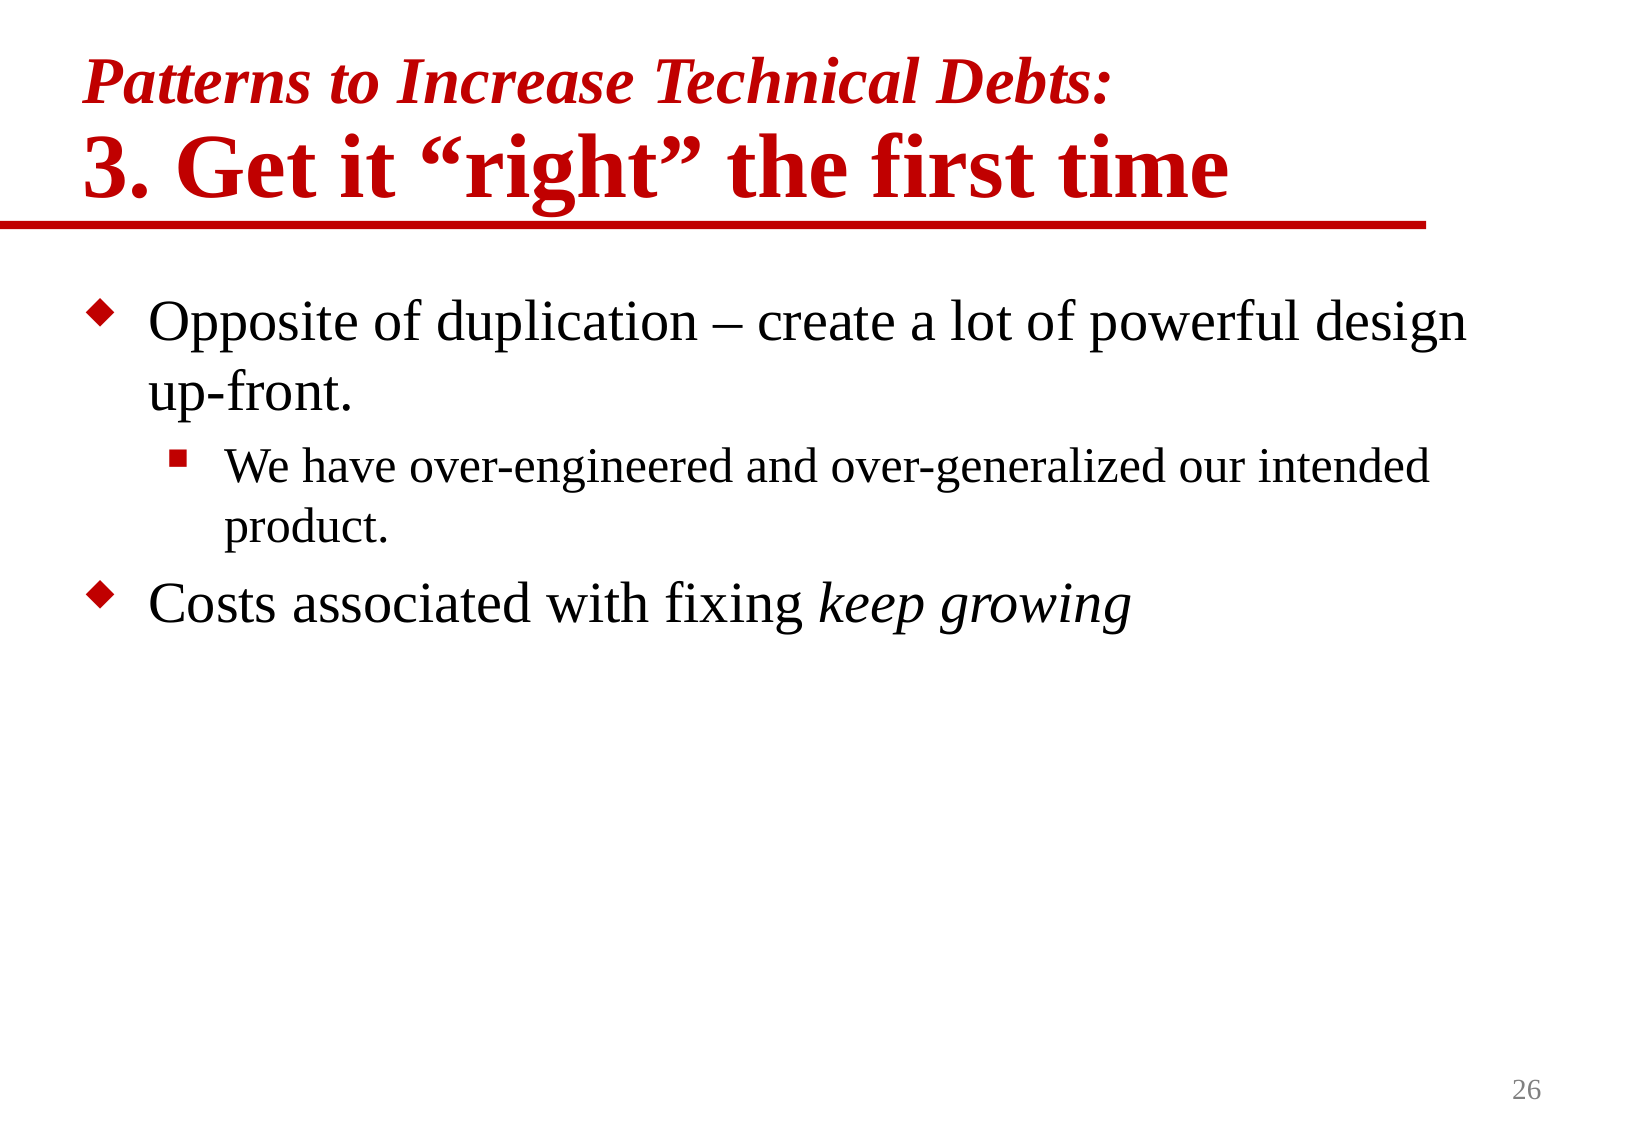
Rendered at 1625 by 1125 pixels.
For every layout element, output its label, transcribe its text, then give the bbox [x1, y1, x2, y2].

list Opposite of duplication – create a lot of powerful design up-front. We have over-engineered and over-generalized our intended product. Costs associated with fixing keep growing [67, 275, 1488, 1088]
title Patterns to Increase Technical Debts: 3. Get it “right” the first time [67, 43, 1550, 225]
slide_number 26 [1218, 1049, 1557, 1125]
